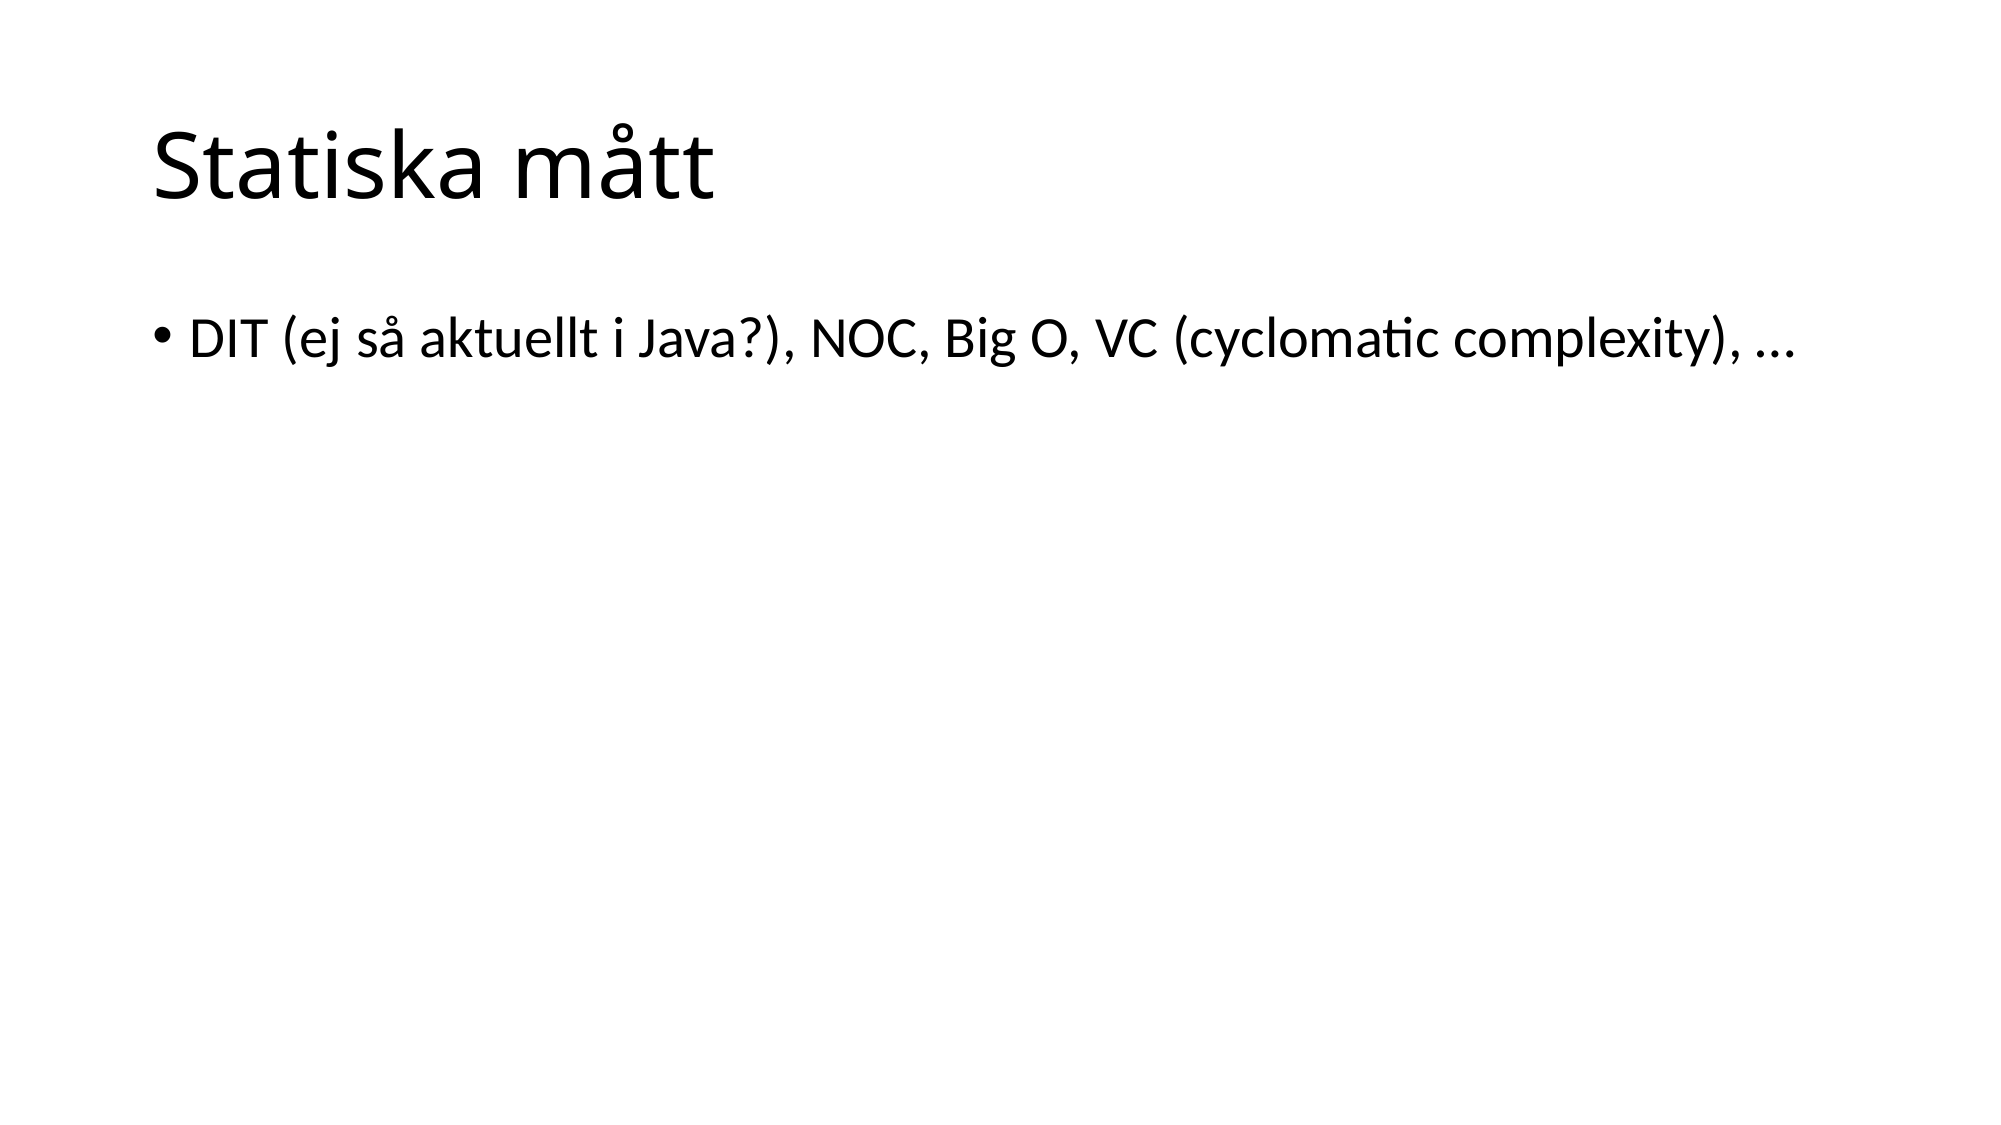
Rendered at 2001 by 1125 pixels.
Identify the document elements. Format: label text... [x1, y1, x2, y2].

title Statiska mått [137, 59, 1863, 278]
list DIT (ej så aktuellt i Java?), NOC, Big O, VC (cyclomatic complexity), … [137, 299, 1863, 1014]
